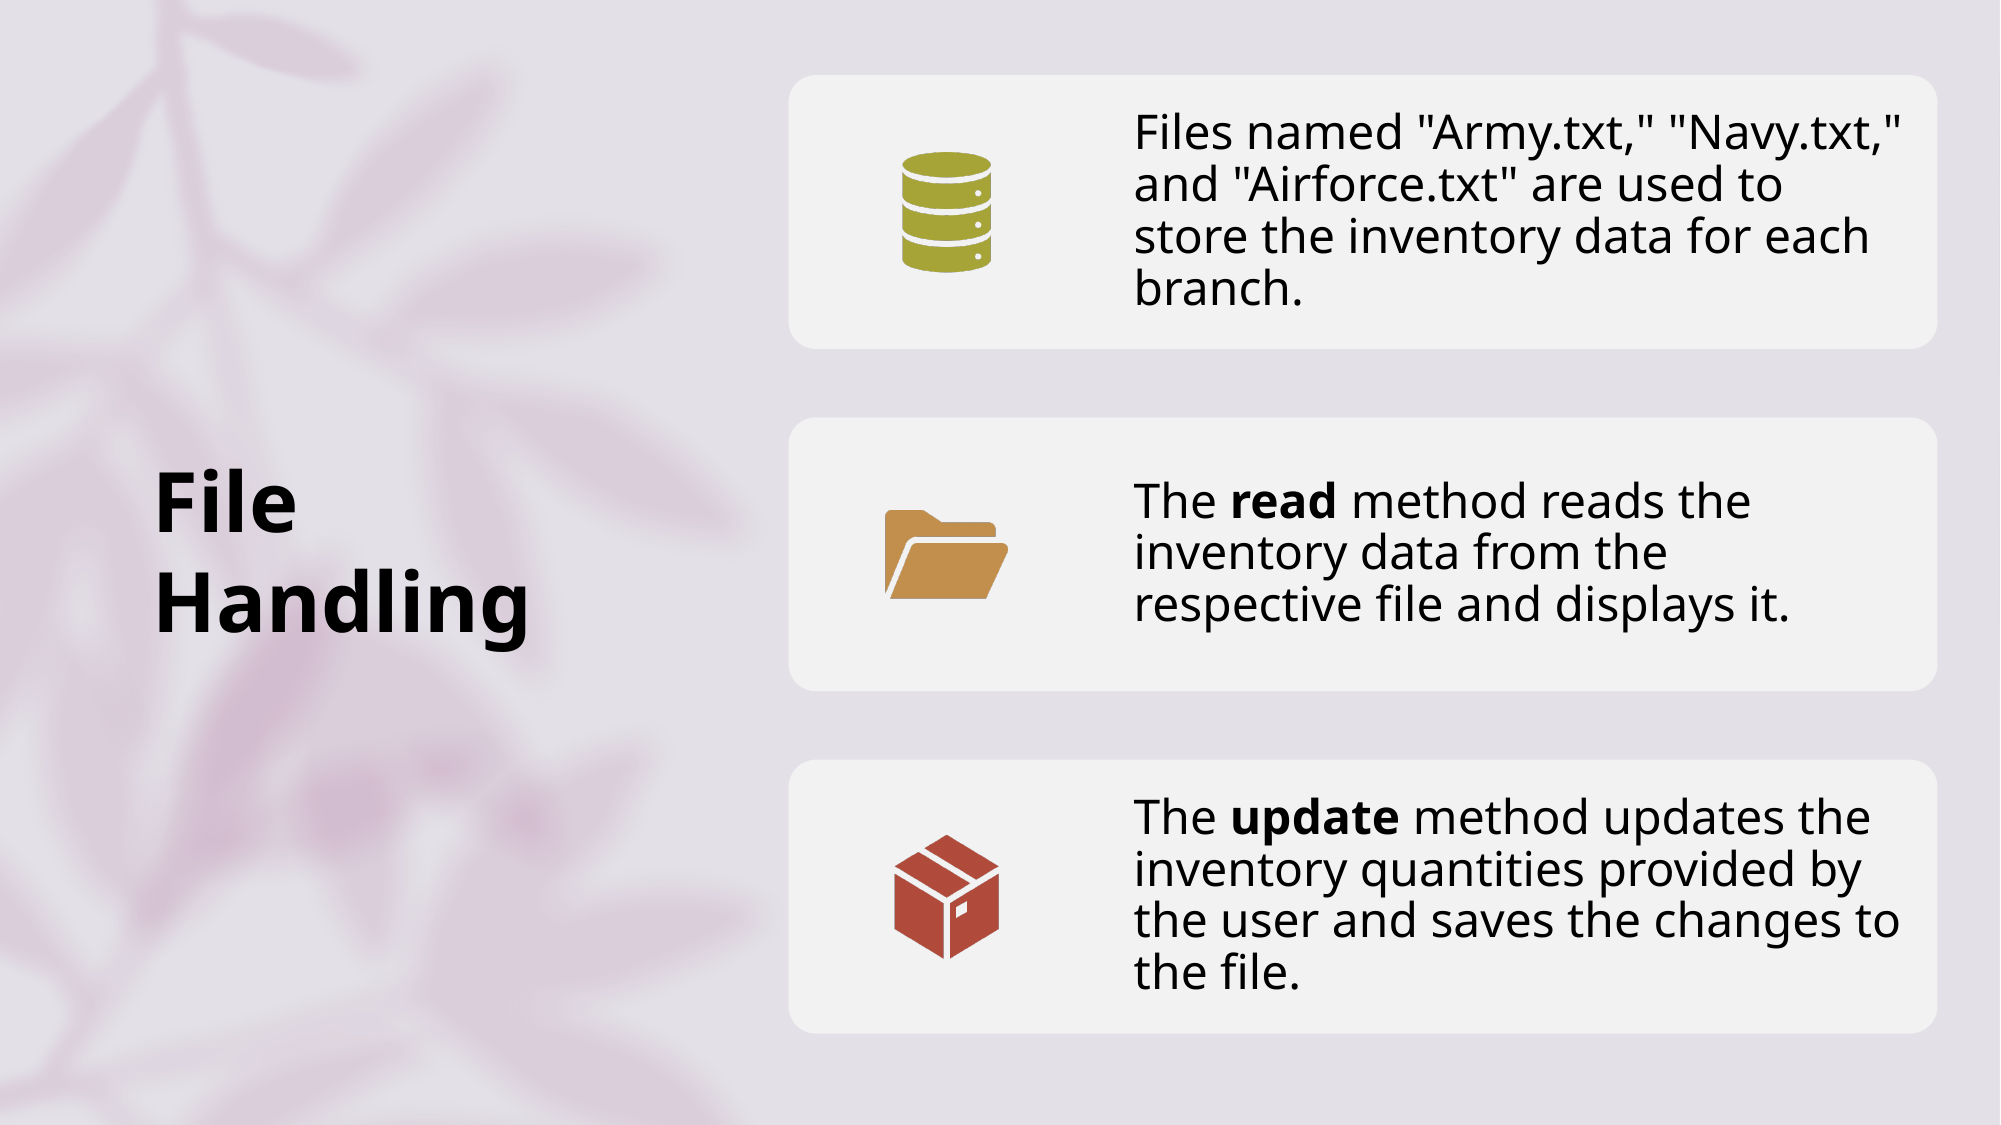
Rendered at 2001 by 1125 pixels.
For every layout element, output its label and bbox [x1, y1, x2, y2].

list [788, 74, 1938, 1034]
text_box [860, 0, 2000, 1125]
text_box [0, 0, 860, 1125]
